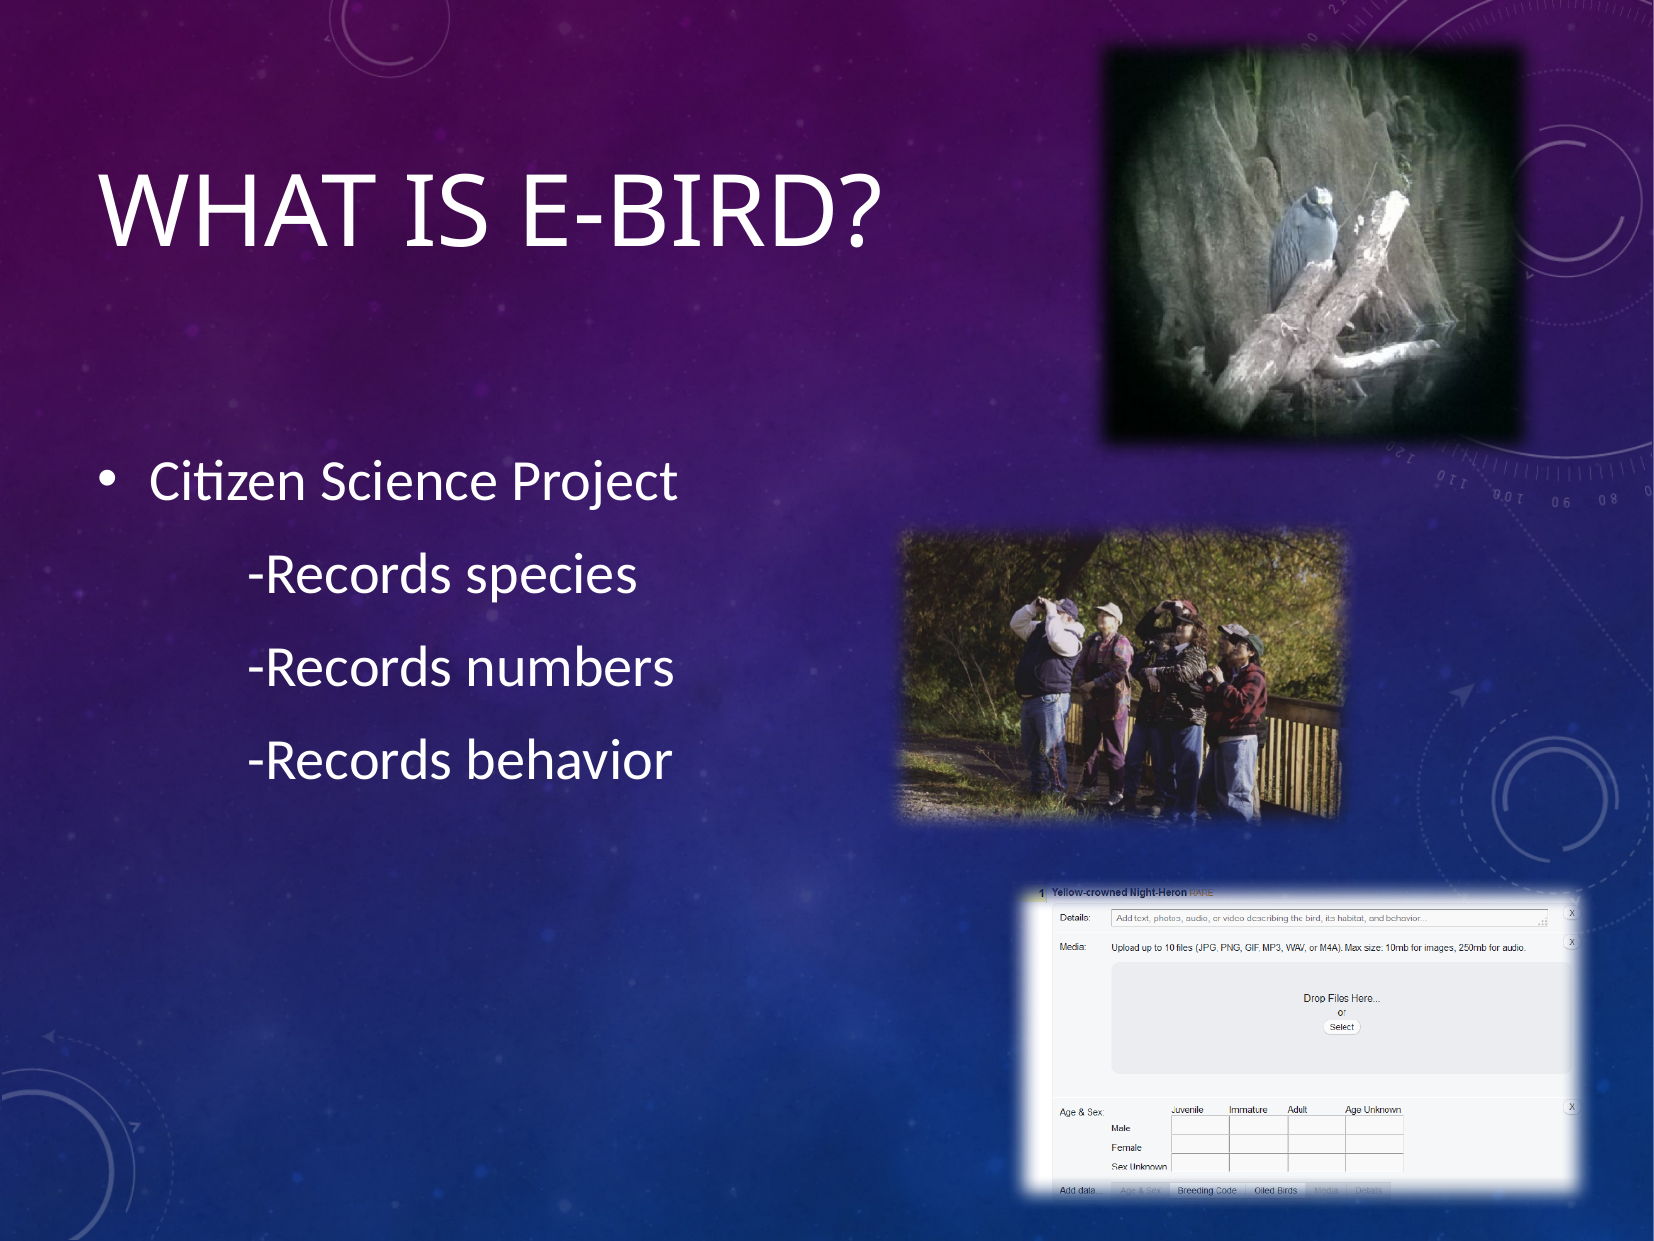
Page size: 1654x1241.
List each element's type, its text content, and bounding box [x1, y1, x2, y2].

title WhaT IS E-BIRD? [82, 75, 1076, 286]
picture [0, 0, 1654, 1241]
list Citizen Science Project -Records species -Records numbers -Records behavior [82, 286, 1489, 947]
